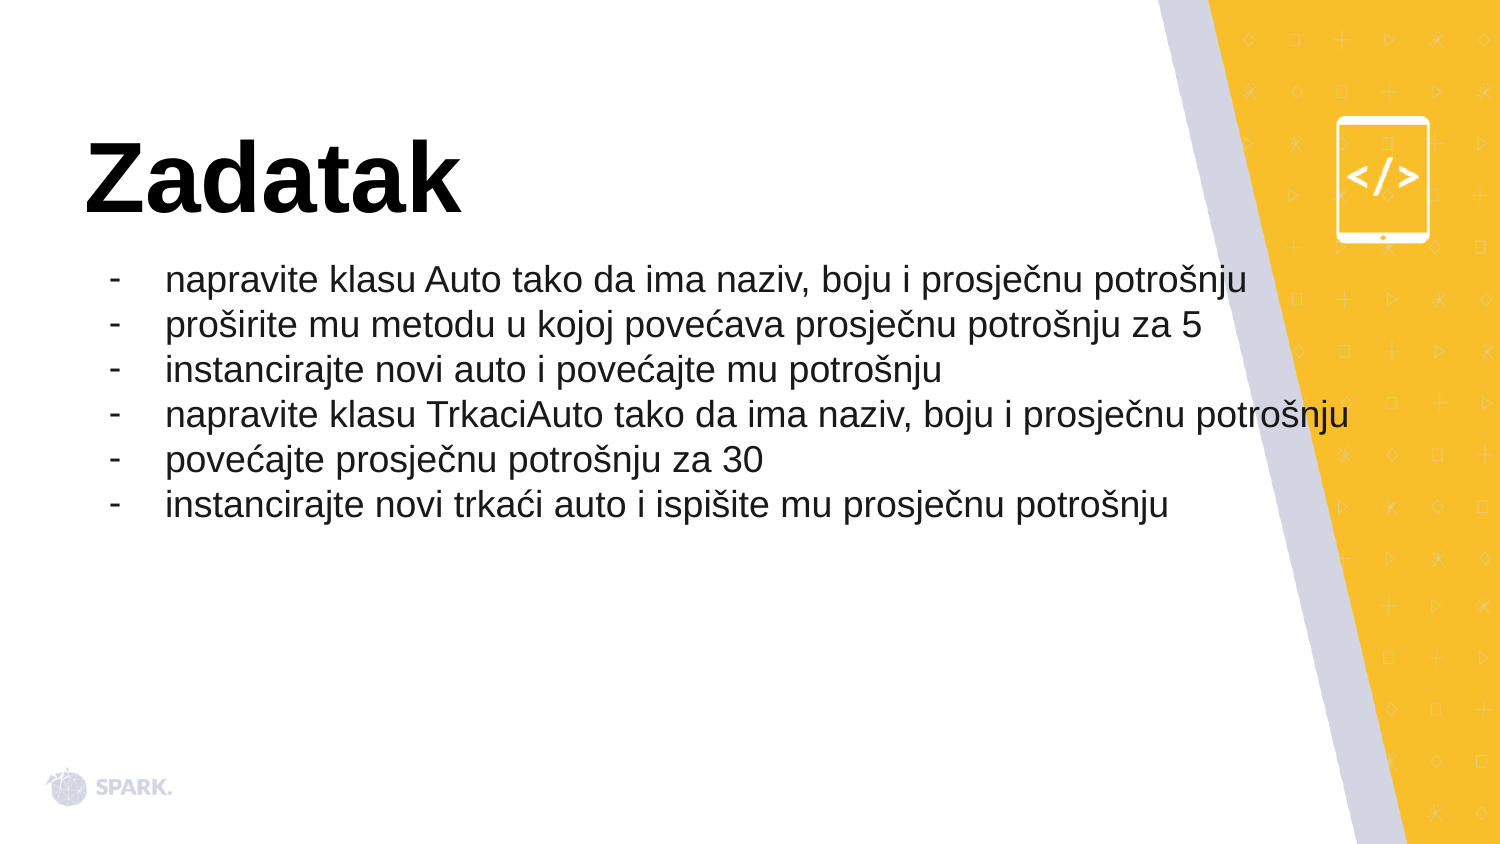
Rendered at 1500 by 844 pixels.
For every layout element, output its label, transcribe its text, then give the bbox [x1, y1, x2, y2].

list napravite klasu Auto tako da ima naziv, boju i prosječnu potrošnju proširite mu metodu u kojoj povećava prosječnu potrošnju za 5 instancirajte novi auto i povećajte mu potrošnju napravite klasu TrkaciAuto tako da ima naziv, boju i prosječnu potrošnju povećajte prosječnu potrošnju za 30 instancirajte novi trkaći auto i ispišite mu prosječnu potrošnju [75, 239, 1425, 808]
title Zadatak [69, 60, 1420, 248]
picture [0, 0, 1500, 844]
